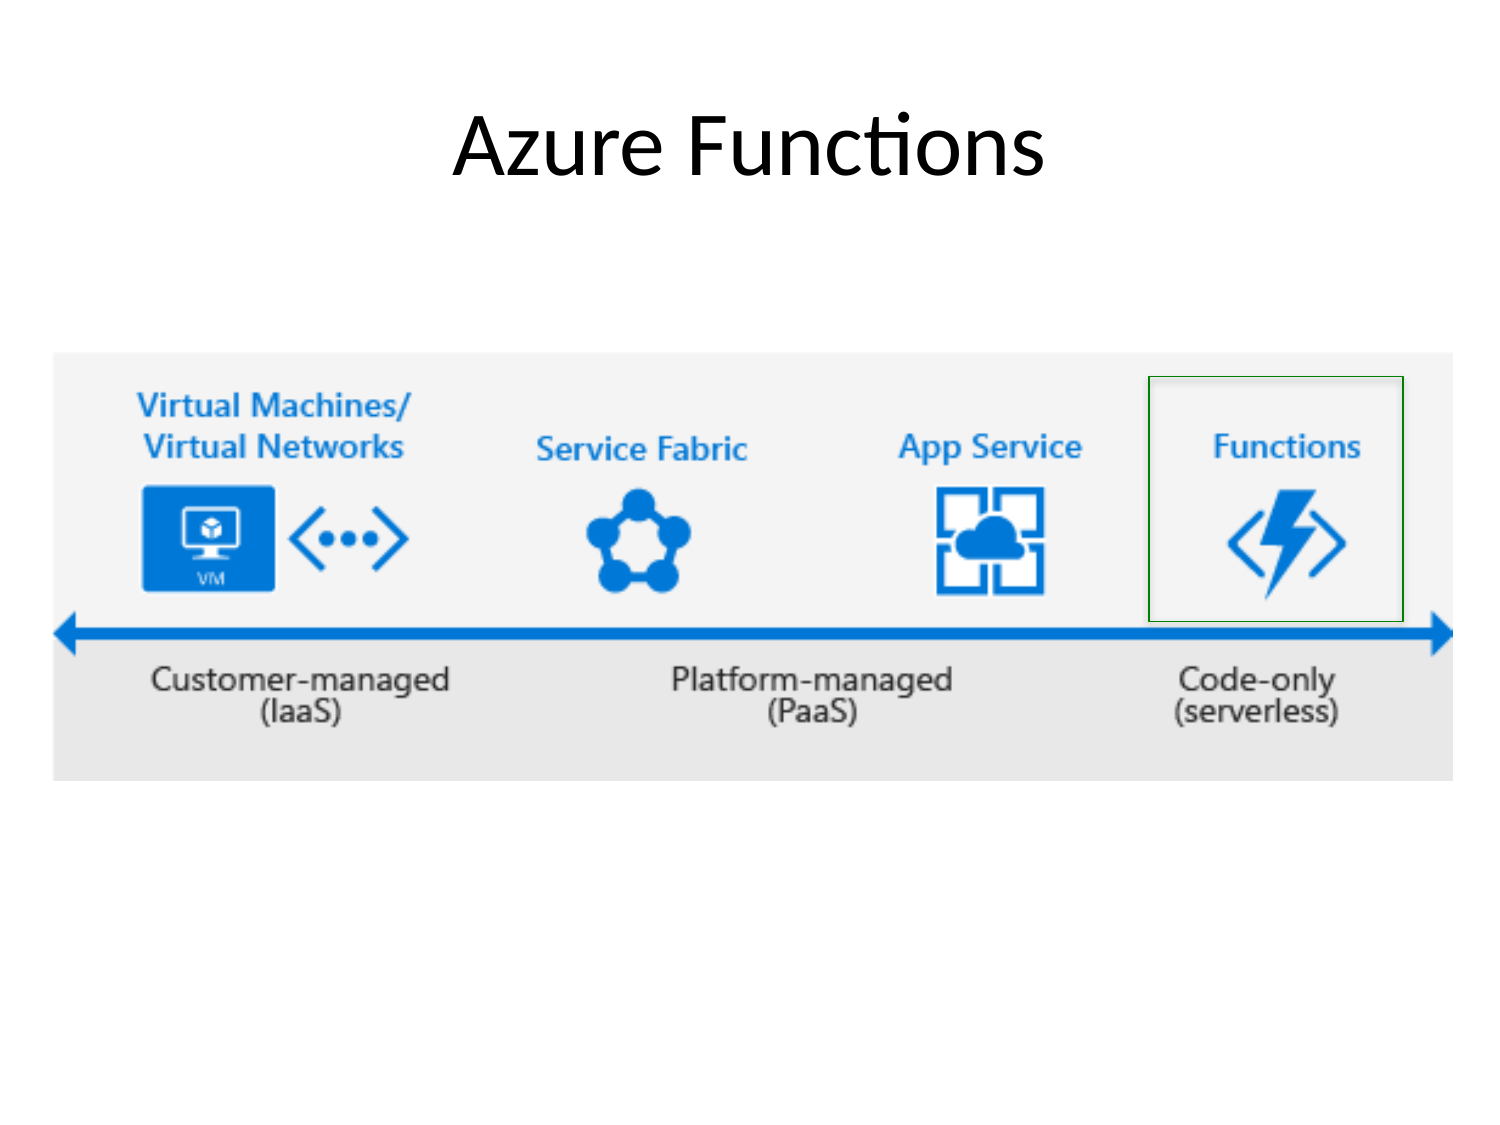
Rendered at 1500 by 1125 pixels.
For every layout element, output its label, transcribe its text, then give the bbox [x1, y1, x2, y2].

picture [51, 351, 1453, 781]
title Azure Functions [75, 45, 1425, 233]
